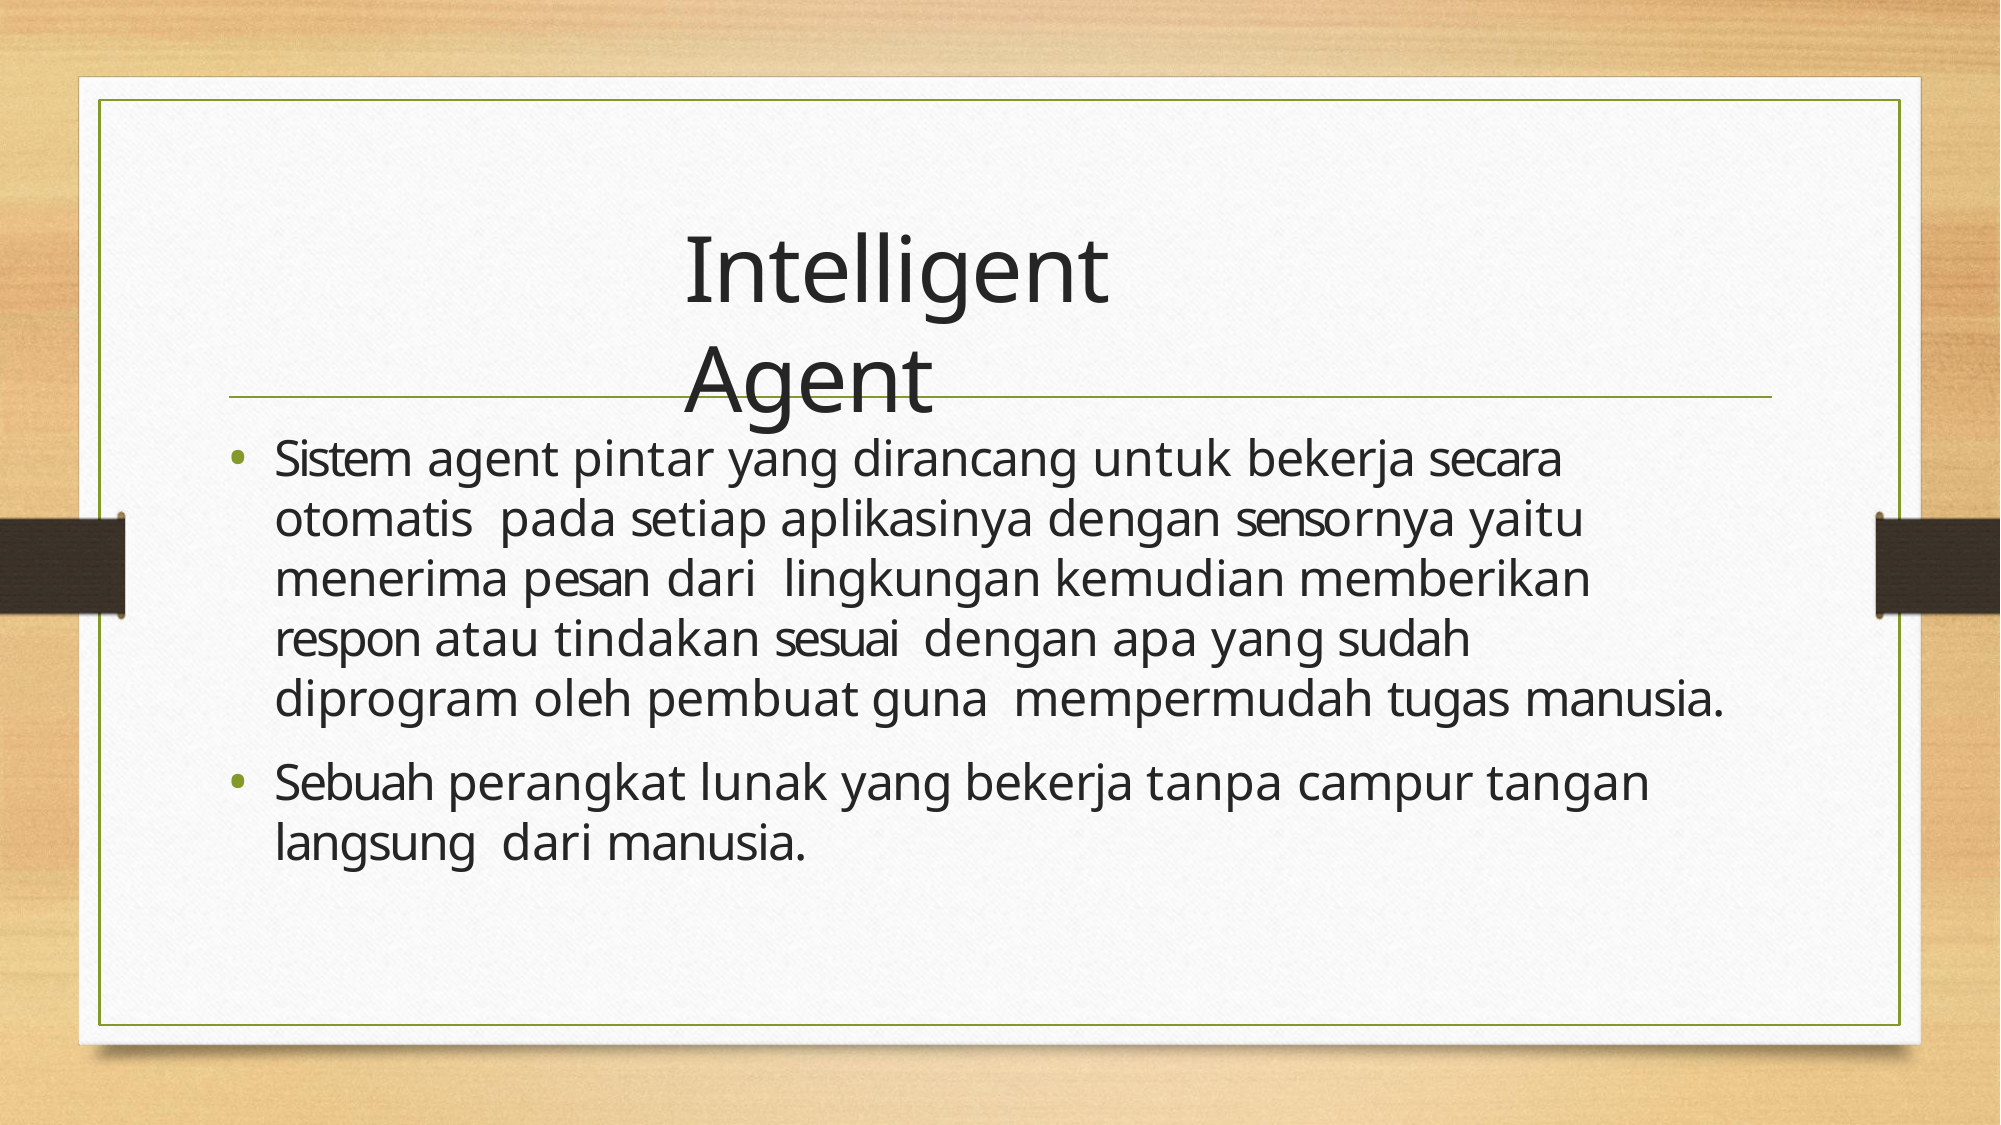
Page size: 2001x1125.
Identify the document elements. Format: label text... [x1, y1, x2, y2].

title Intelligent Agent [682, 208, 1319, 423]
picture [0, 0, 2000, 1125]
text_box Sistem agent pintar yang dirancang untuk bekerja secara otomatis pada setiap aplikasinya dengan sensornya yaitu menerima pesan dari lingkungan kemudian memberikan respon atau tindakan sesuai dengan apa yang sudah diprogram oleh pembuat guna mempermudah tugas manusia. Sebuah perangkat lunak yang bekerja tanpa campur tangan langsung dari manusia. [225, 423, 1761, 871]
